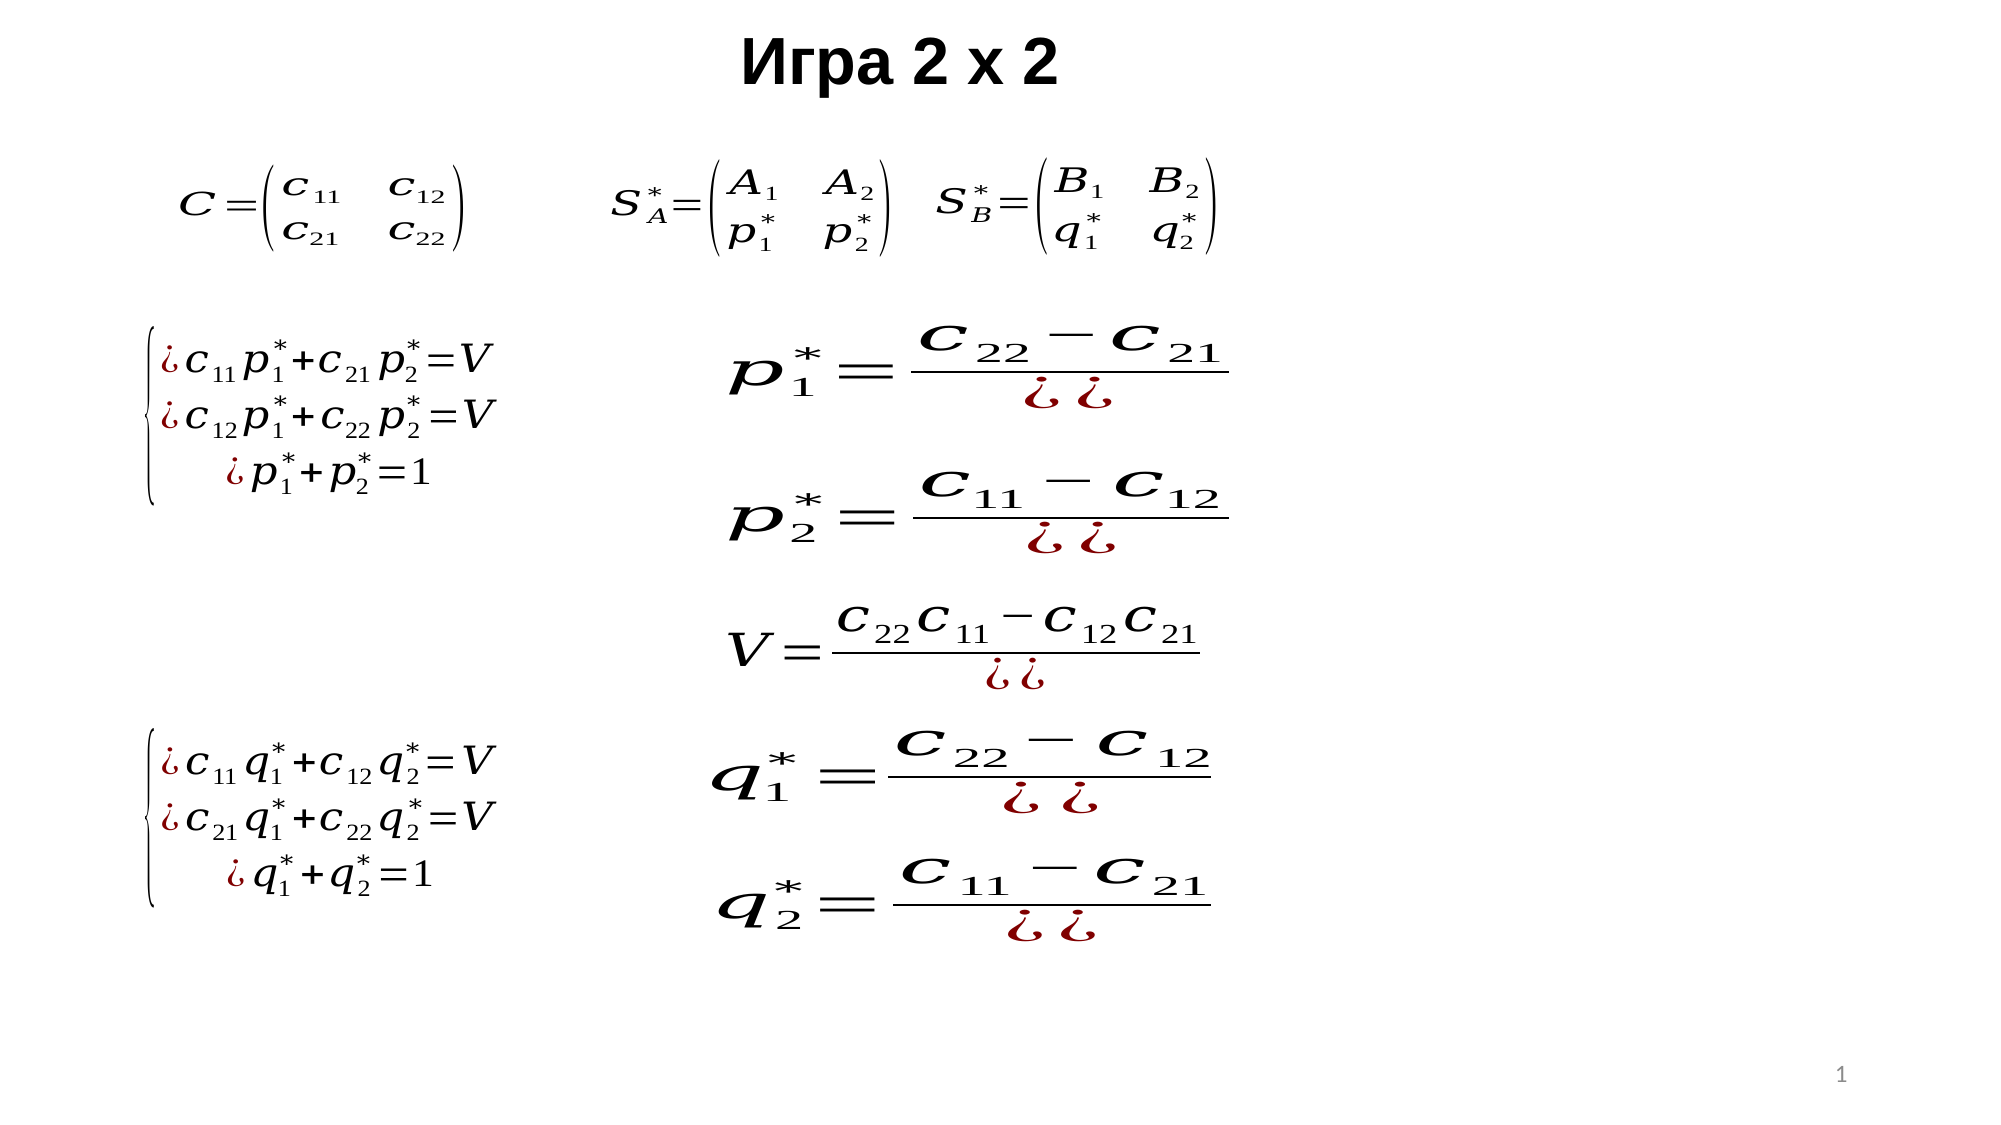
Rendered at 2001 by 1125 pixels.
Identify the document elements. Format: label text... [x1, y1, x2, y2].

slide_number 1 [1412, 1042, 1863, 1103]
text_box Игра 2 х 2 [725, 10, 1860, 105]
